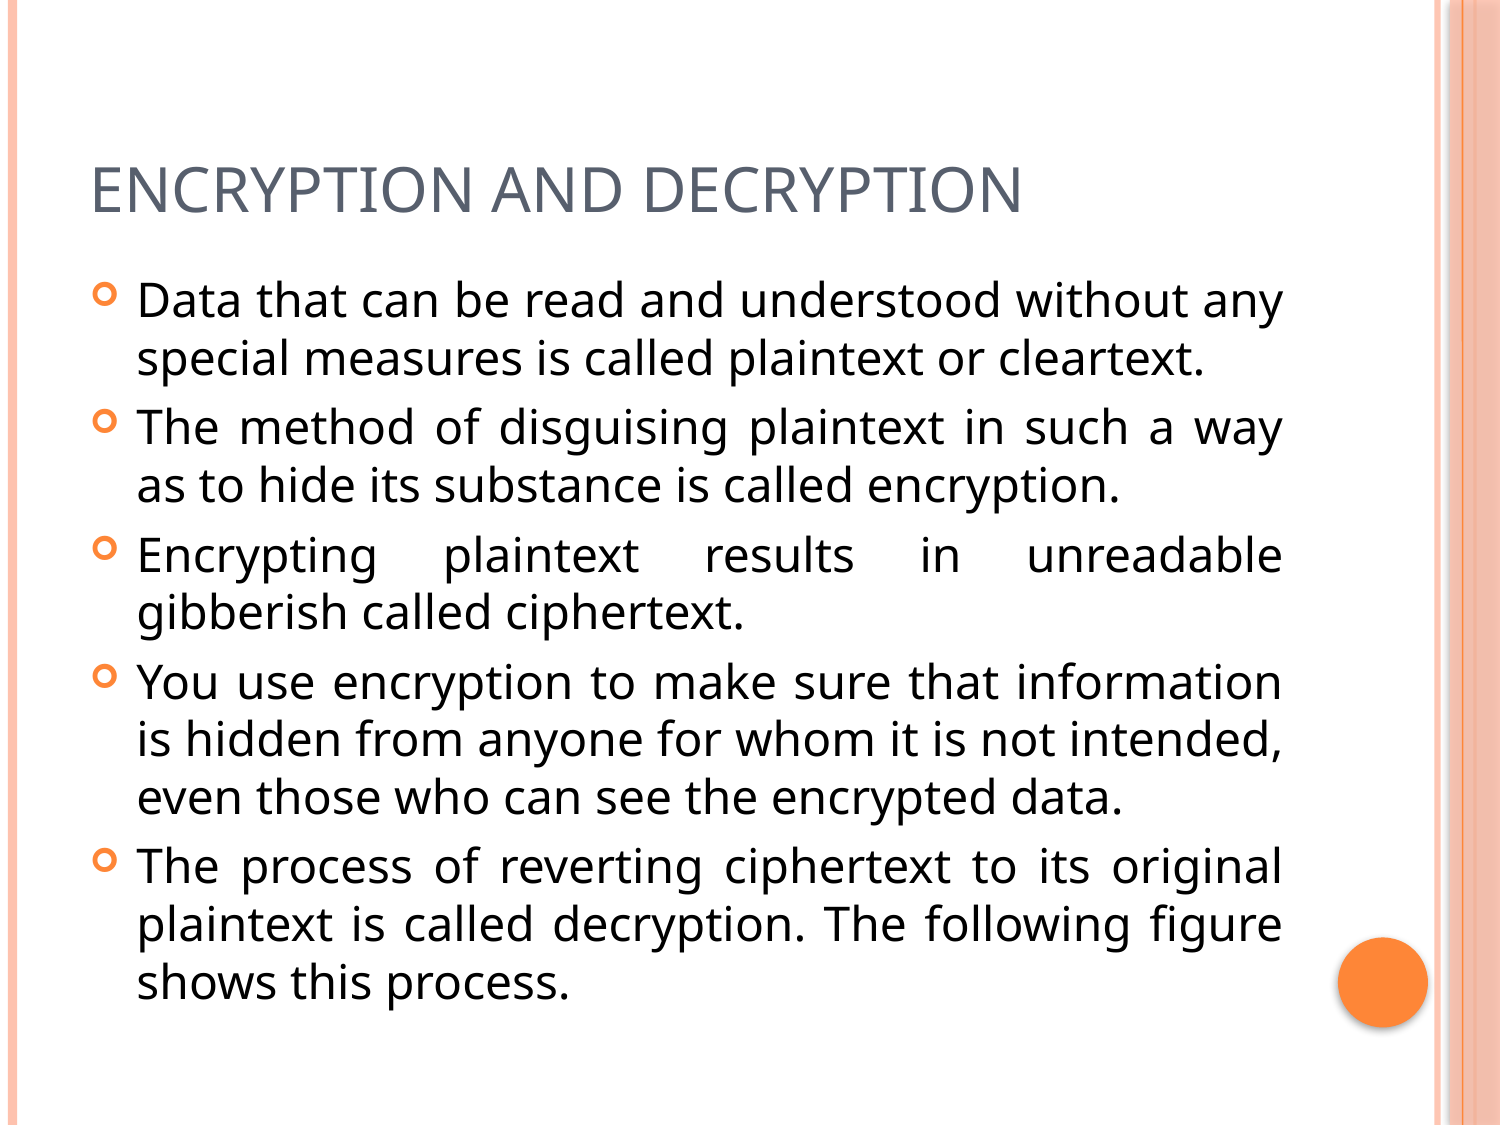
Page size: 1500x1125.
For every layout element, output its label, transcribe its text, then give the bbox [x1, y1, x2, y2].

list Data that can be read and understood without any special measures is called plaintext or cleartext. The method of disguising plaintext in such a way as to hide its substance is called encryption. Encrypting plaintext results in unreadable gibberish called ciphertext. You use encryption to make sure that information is hidden from anyone for whom it is not intended, even those who can see the encrypted data. The process of reverting ciphertext to its original plaintext is called decryption. The following figure shows this process. [75, 262, 1300, 1062]
title Encryption and decryption [75, 45, 1300, 233]
